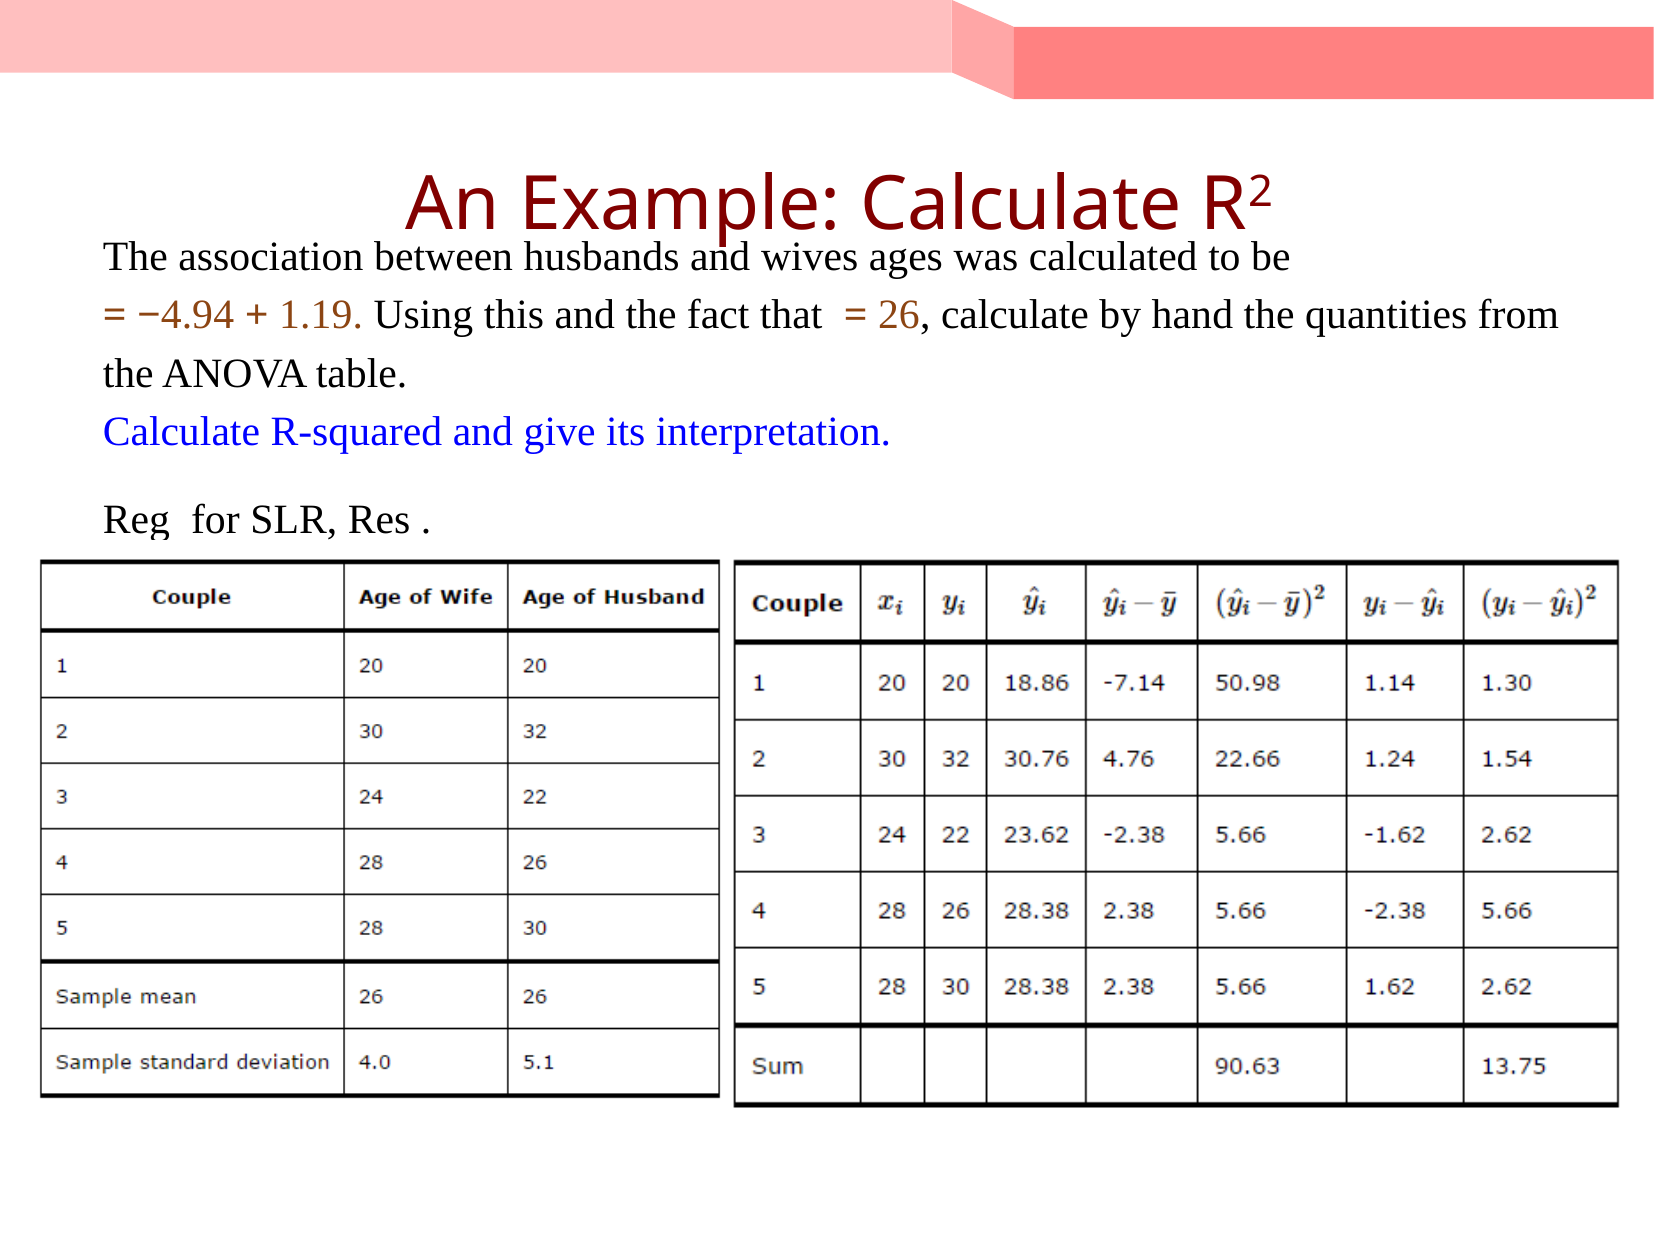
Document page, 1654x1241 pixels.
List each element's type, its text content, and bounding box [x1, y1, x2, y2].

picture [18, 540, 1635, 1121]
title An Example: Calculate R2 [201, 88, 1477, 295]
